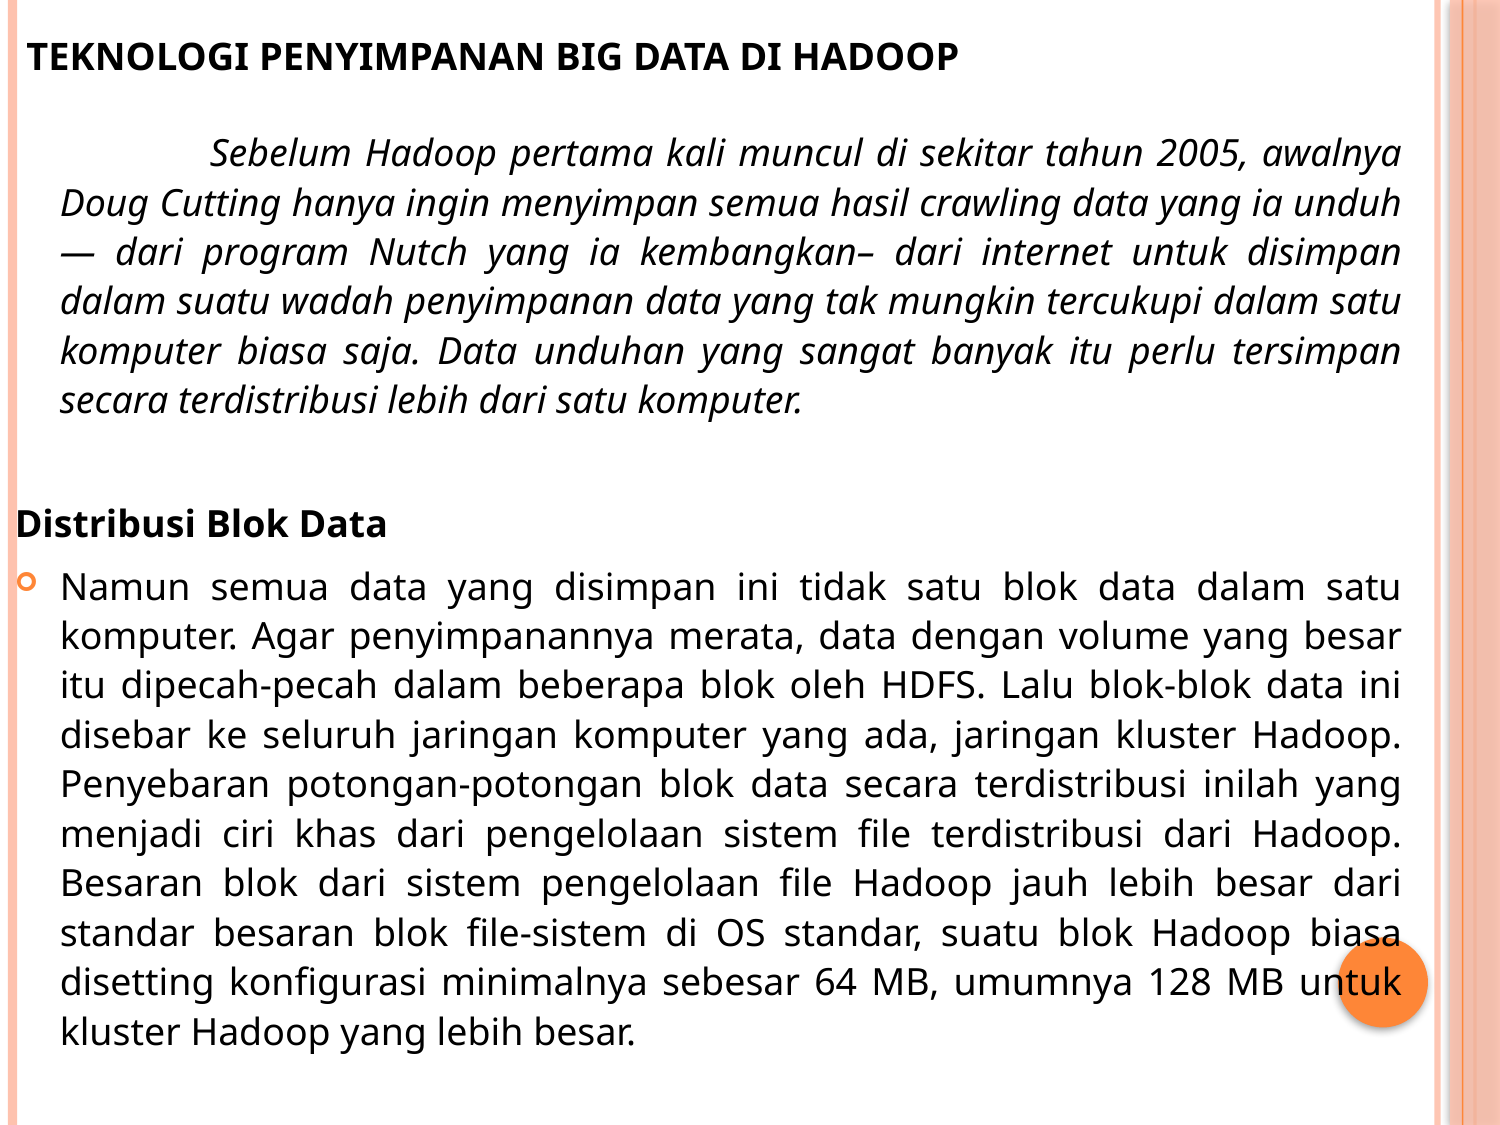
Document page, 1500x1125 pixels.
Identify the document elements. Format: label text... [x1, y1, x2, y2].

title Teknologi Penyimpanan Big Data di Hadoop [11, 23, 1237, 117]
list Sebelum Hadoop pertama kali muncul di sekitar tahun 2005, awalnya Doug Cutting hanya ingin menyimpan semua hasil crawling data yang ia unduh — dari program Nutch yang ia kembangkan– dari internet untuk disimpan dalam suatu wadah penyimpanan data yang tak mungkin tercukupi dalam satu komputer biasa saja. Data unduhan yang sangat banyak itu perlu tersimpan secara terdistribusi lebih dari satu komputer. Distribusi Blok Data Namun semua data yang disimpan ini tidak satu blok data dalam satu komputer. Agar penyimpanannya merata, data dengan volume yang besar itu dipecah-pecah dalam beberapa blok oleh HDFS. Lalu blok-blok data ini disebar ke seluruh jaringan komputer yang ada, jaringan kluster Hadoop. Penyebaran potongan-potongan blok data secara terdistribusi inilah yang menjadi ciri khas dari pengelolaan sistem file terdistribusi dari Hadoop. Besaran blok dari sistem pengelolaan file Hadoop jauh lebih besar dari standar besaran blok file-sistem di OS standar, suatu blok Hadoop biasa disetting konfigurasi minimalnya sebesar 64 MB, umumnya 128 MB untuk kluster Hadoop yang lebih besar. [0, 117, 1418, 1090]
